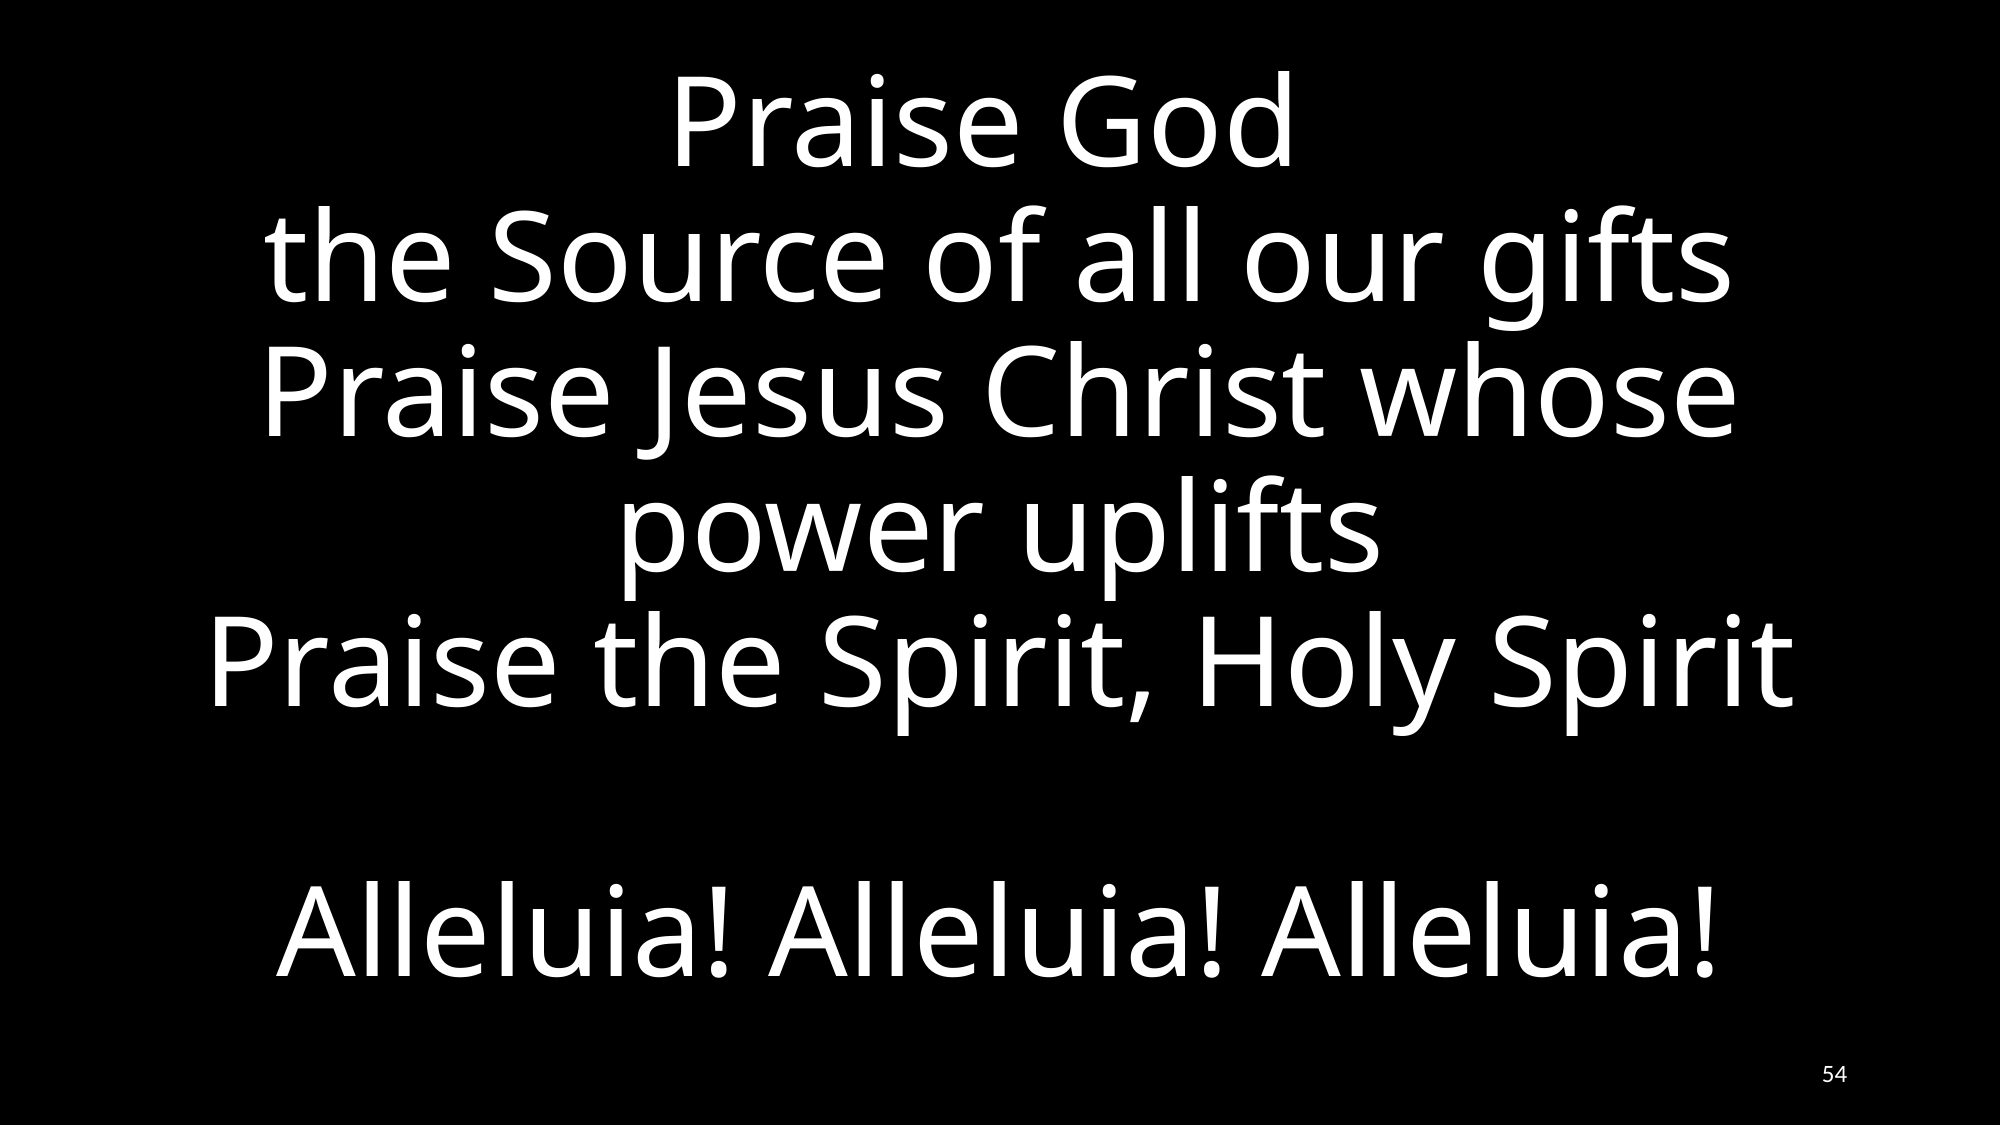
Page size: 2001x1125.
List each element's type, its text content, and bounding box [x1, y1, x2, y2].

title Praise God the Source of all our gifts Praise Jesus Christ whose power uplifts Praise the Spirit, Holy Spirit Alleluia! Alleluia! Alleluia! [137, 422, 1863, 640]
slide_number ‹#› [1412, 1042, 1863, 1103]
